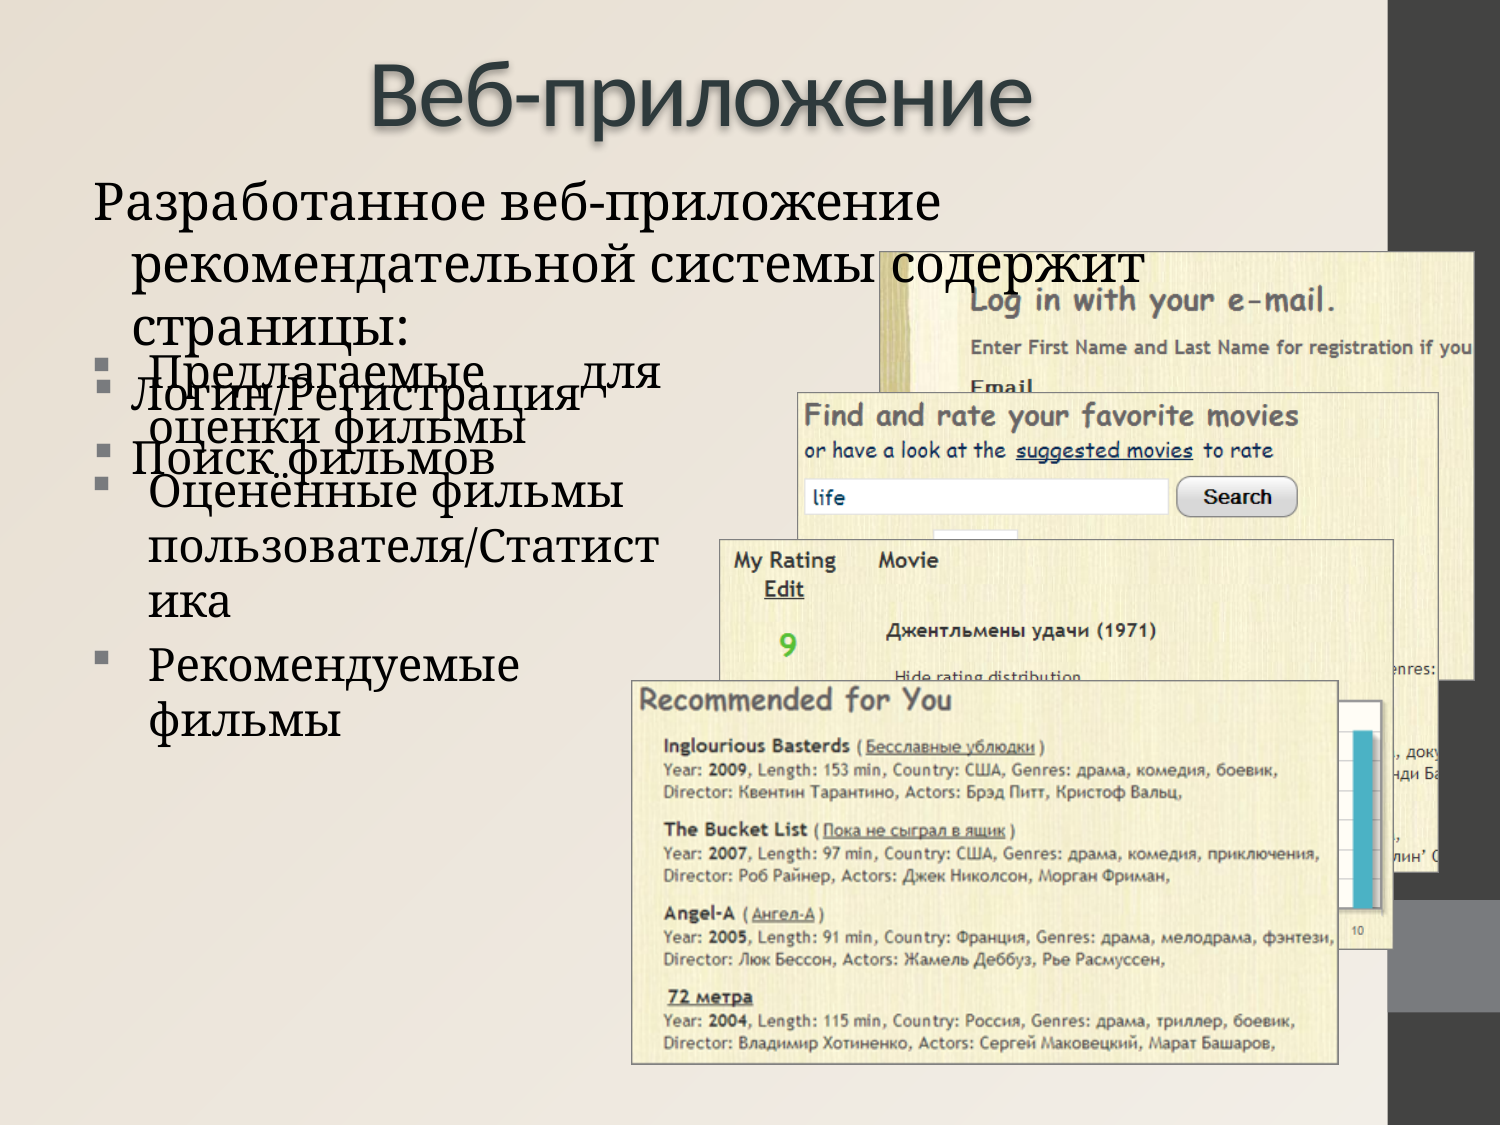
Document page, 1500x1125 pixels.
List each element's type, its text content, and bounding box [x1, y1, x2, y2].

list Предлагаемые для оценки фильмы Оценённые фильмы пользователя/Статистика Рекомендуемые фильмы [76, 453, 677, 812]
list Разработанное веб-приложение рекомендательной системы содержит страницы: Логин/Регистрация Поиск фильмов [59, 160, 1361, 445]
title Веб-приложение [76, 15, 1327, 160]
picture [631, 251, 1475, 1065]
